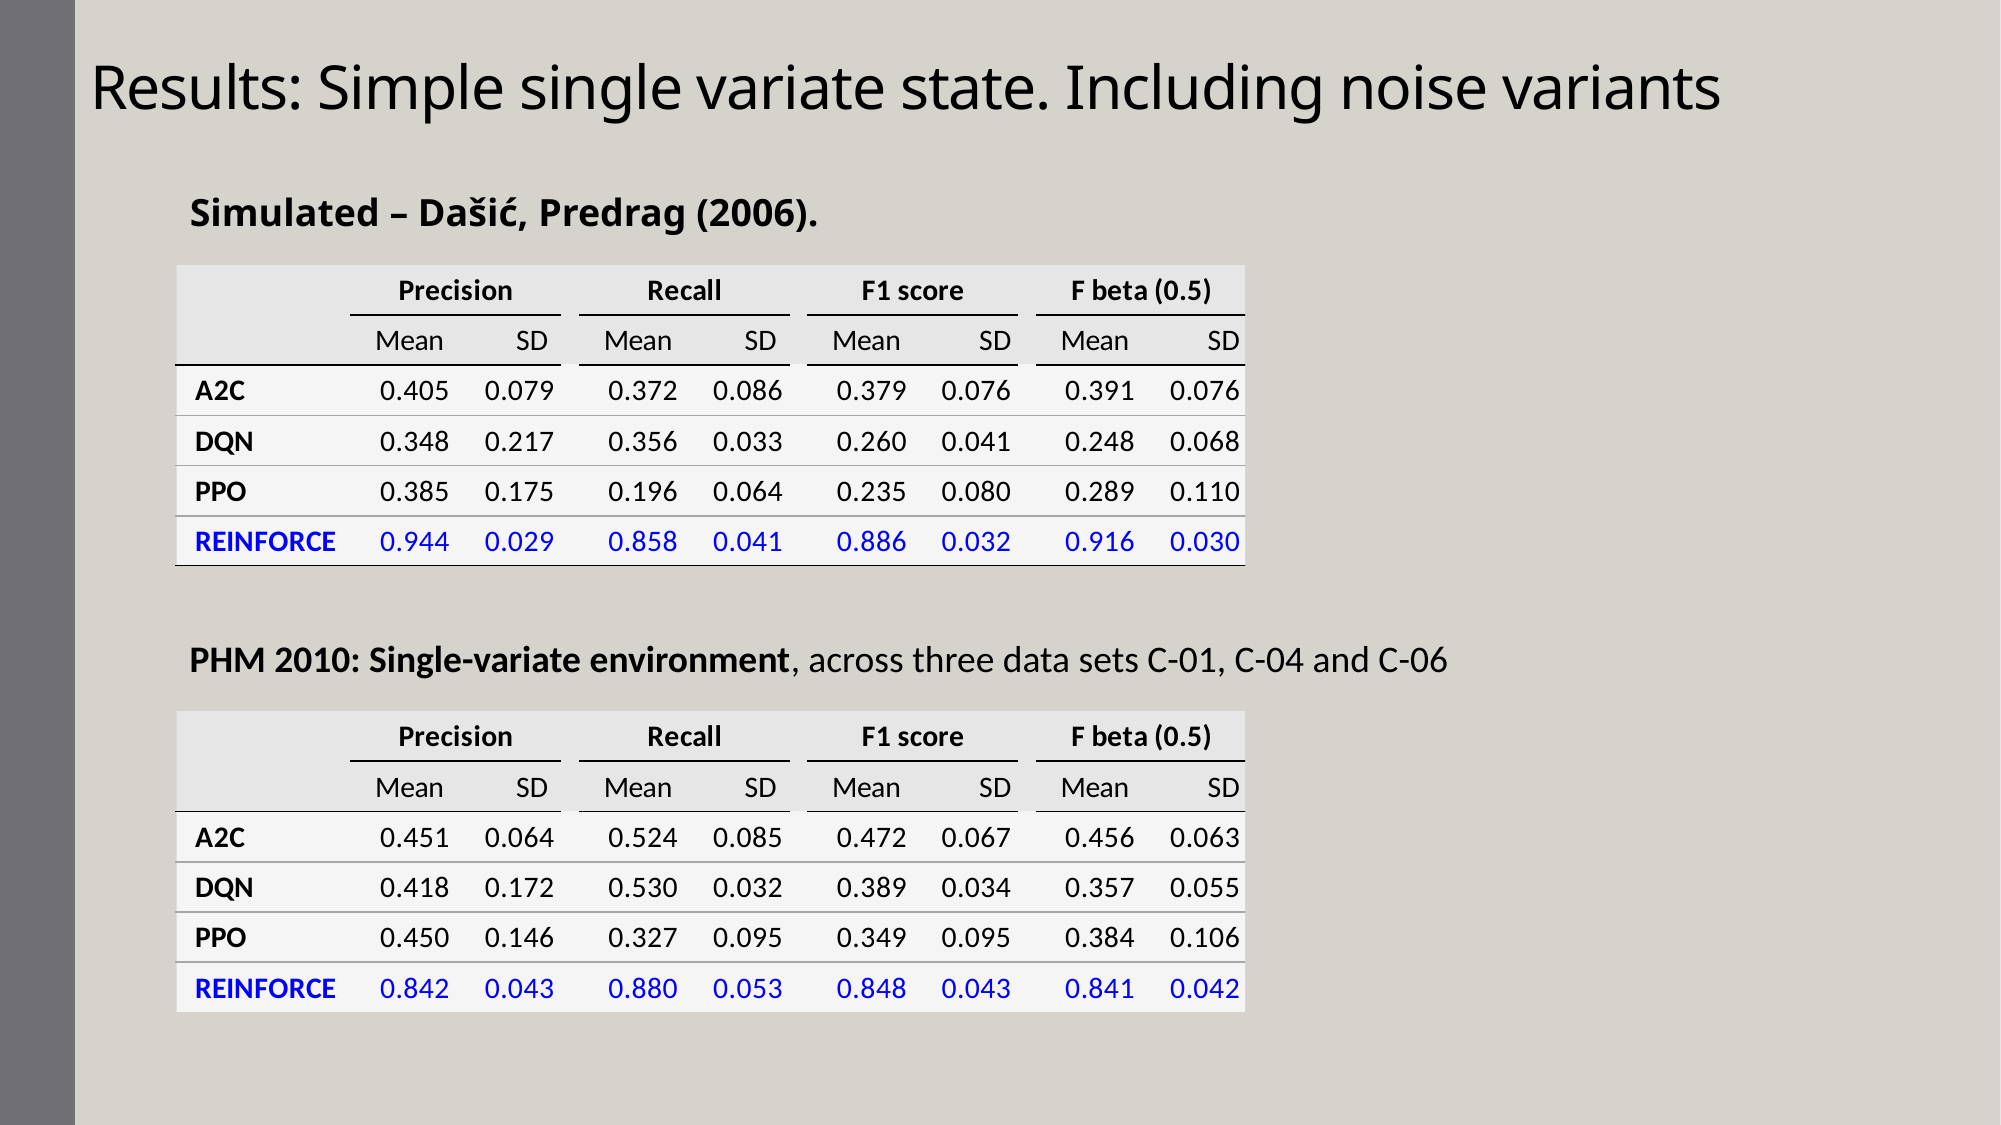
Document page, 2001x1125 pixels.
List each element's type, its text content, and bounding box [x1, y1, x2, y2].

text_box PHM 2010: Single-variate environment, across three data sets C-01, C-04 and C-06 [174, 627, 1587, 688]
picture [174, 263, 1247, 568]
picture [174, 710, 1247, 1014]
title Results: Simple single variate state. Including noise variants [76, 0, 1826, 130]
text_box [0, 0, 76, 1125]
text_box [76, 0, 2000, 1125]
text_box Simulated – Dašić, Predrag (2006). [174, 181, 1176, 242]
